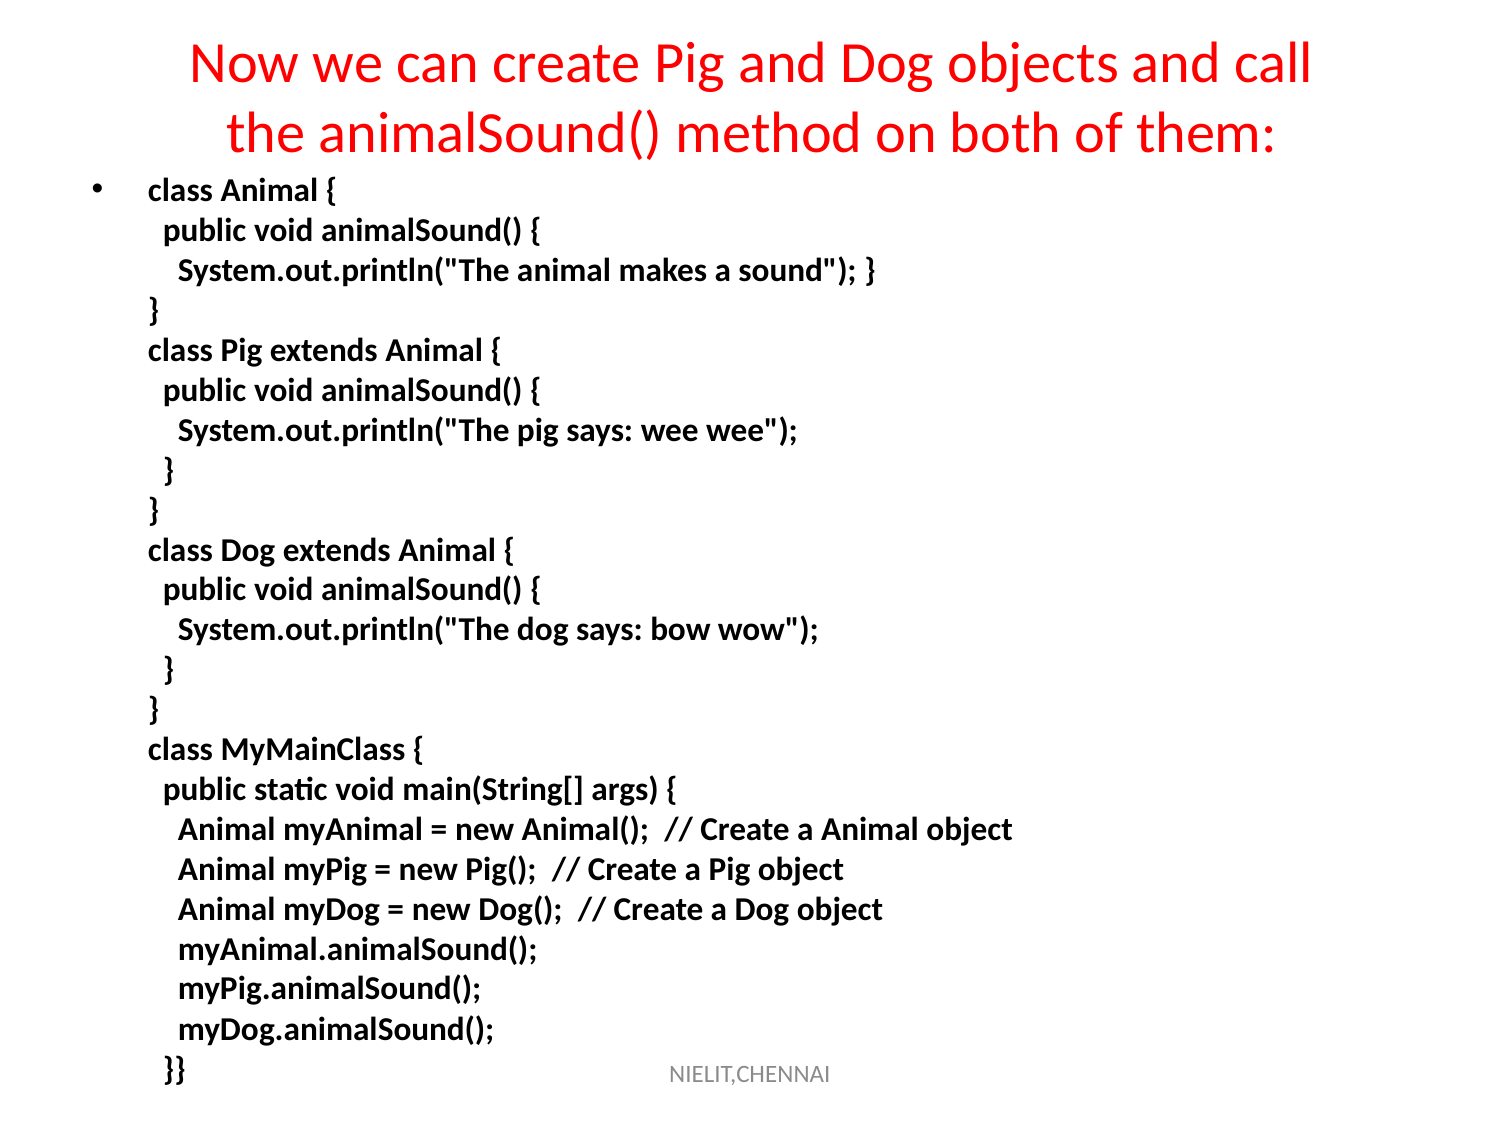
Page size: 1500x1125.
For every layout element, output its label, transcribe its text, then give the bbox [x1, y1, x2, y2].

title Now we can create Pig and Dog objects and call the animalSound() method on both of them: [76, 0, 1427, 160]
footer NIELIT,CHENNAI [512, 1042, 988, 1103]
list class Animal { public void animalSound() { System.out.println("The animal makes a sound"); } } class Pig extends Animal { public void animalSound() { System.out.println("The pig says: wee wee"); } } class Dog extends Animal { public void animalSound() { System.out.println("The dog says: bow wow"); } } class MyMainClass { public static void main(String[] args) { Animal myAnimal = new Animal(); // Create a Animal object Animal myPig = new Pig(); // Create a Pig object Animal myDog = new Dog(); // Create a Dog object myAnimal.animalSound(); myPig.animalSound(); myDog.animalSound(); }} [76, 160, 1427, 904]
